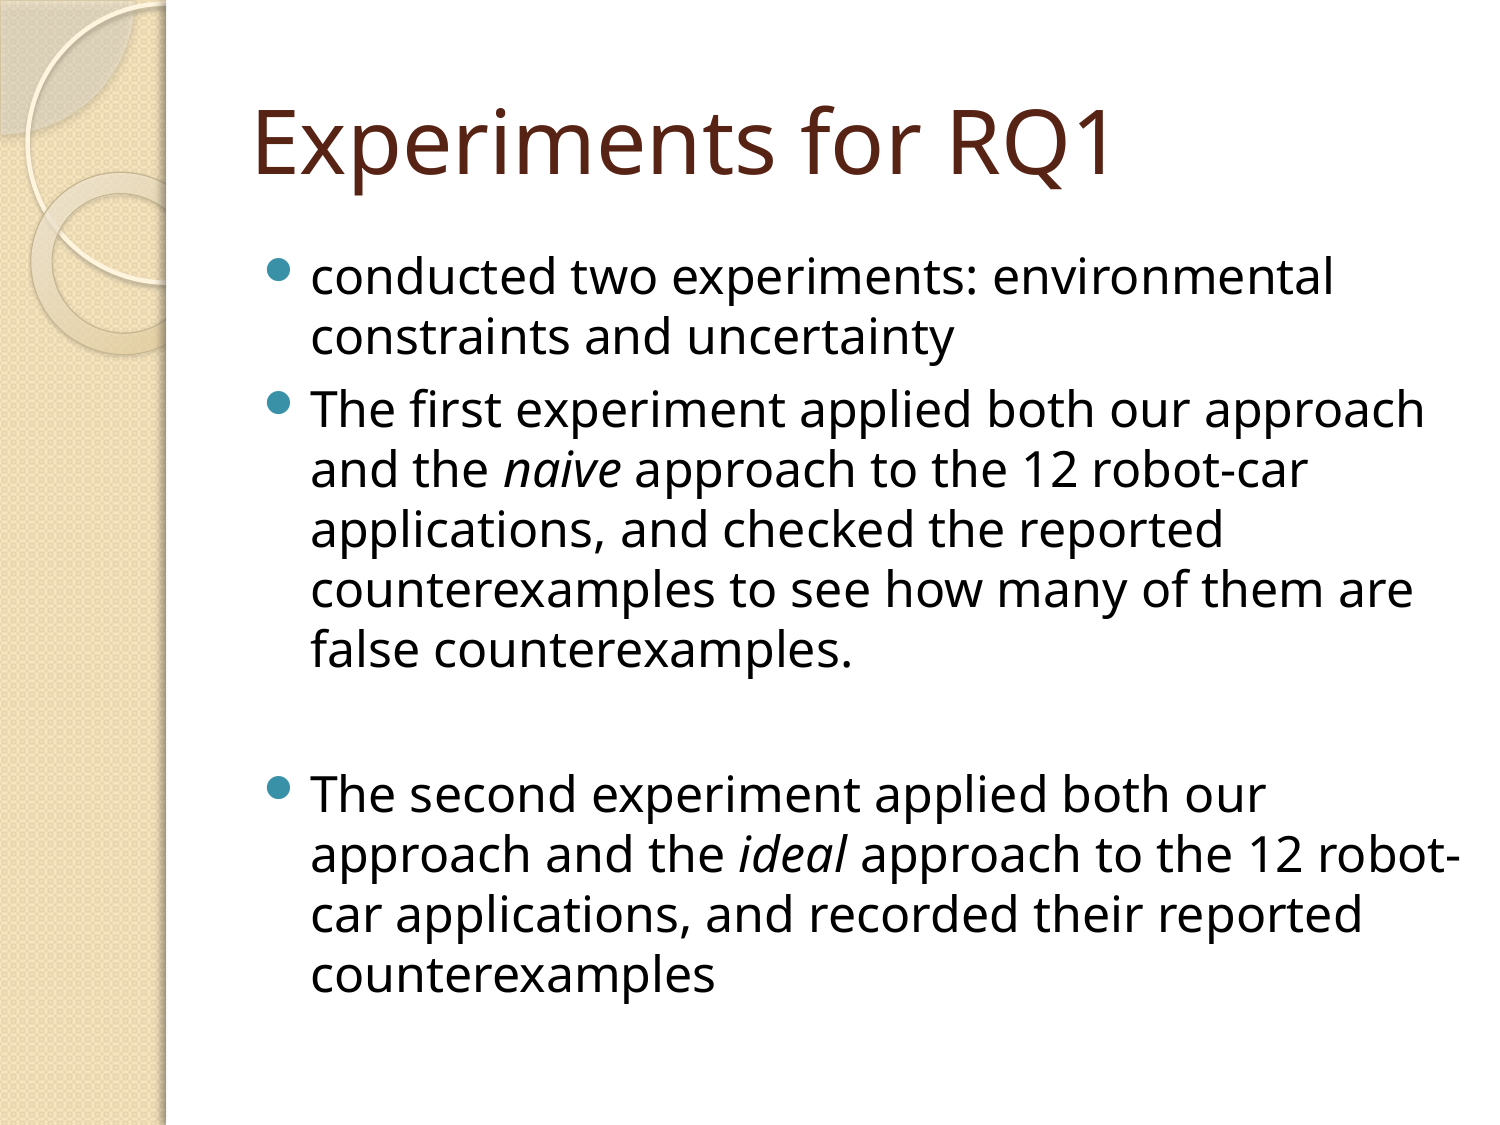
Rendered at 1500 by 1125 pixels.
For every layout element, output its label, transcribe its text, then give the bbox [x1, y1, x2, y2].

list conducted two experiments: environmental constraints and uncertainty The first experiment applied both our approach and the naive approach to the 12 robot-car applications, and checked the reported counterexamples to see how many of them are false counterexamples. The second experiment applied both our approach and the ideal approach to the 12 robot-car applications, and recorded their reported counterexamples [235, 237, 1500, 1025]
title Experiments for RQ1 [235, 45, 1466, 233]
